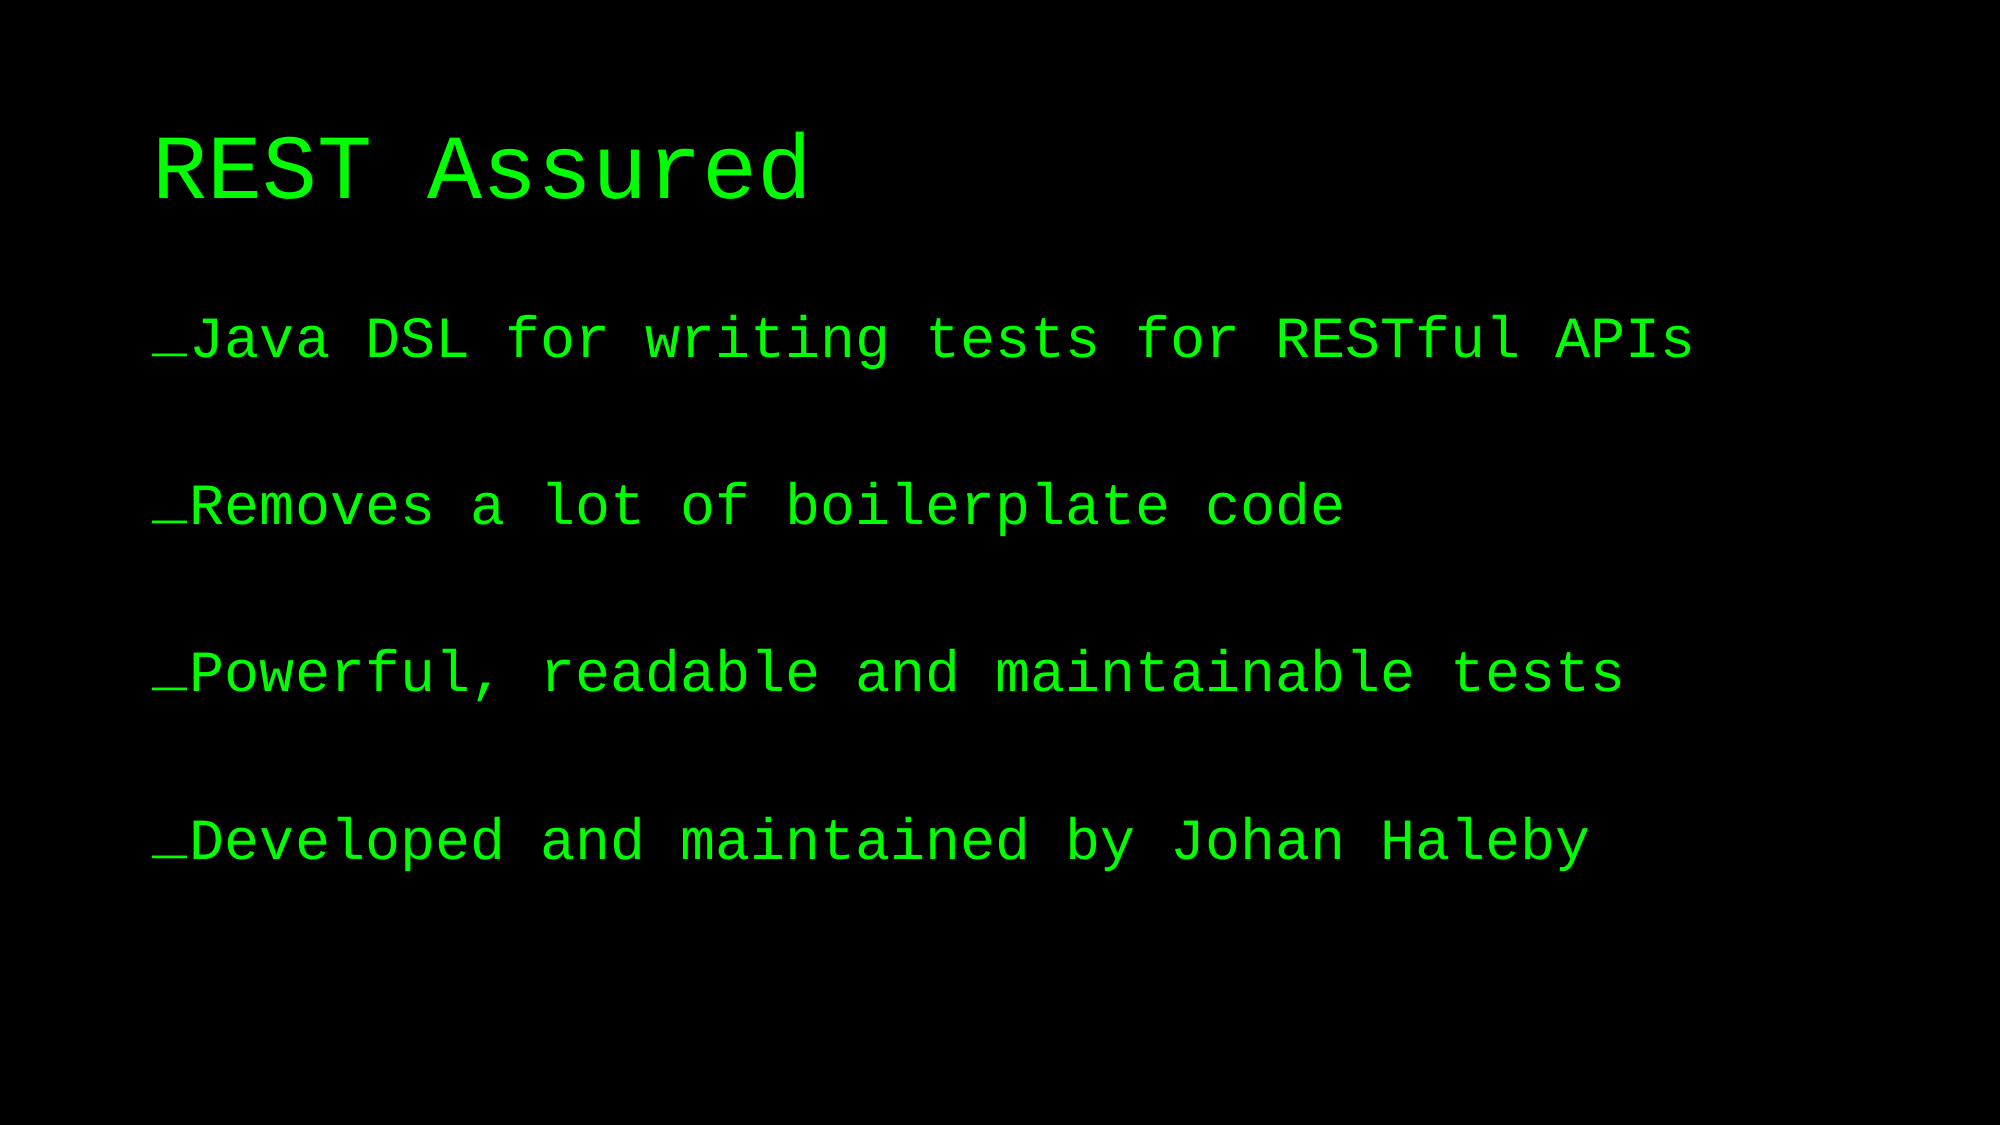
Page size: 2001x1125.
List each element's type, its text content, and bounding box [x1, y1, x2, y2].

list Java DSL for writing tests for RESTful APIs Removes a lot of boilerplate code Powerful, readable and maintainable tests Developed and maintained by Johan Haleby [137, 299, 1863, 1014]
title REST Assured [137, 59, 1863, 278]
